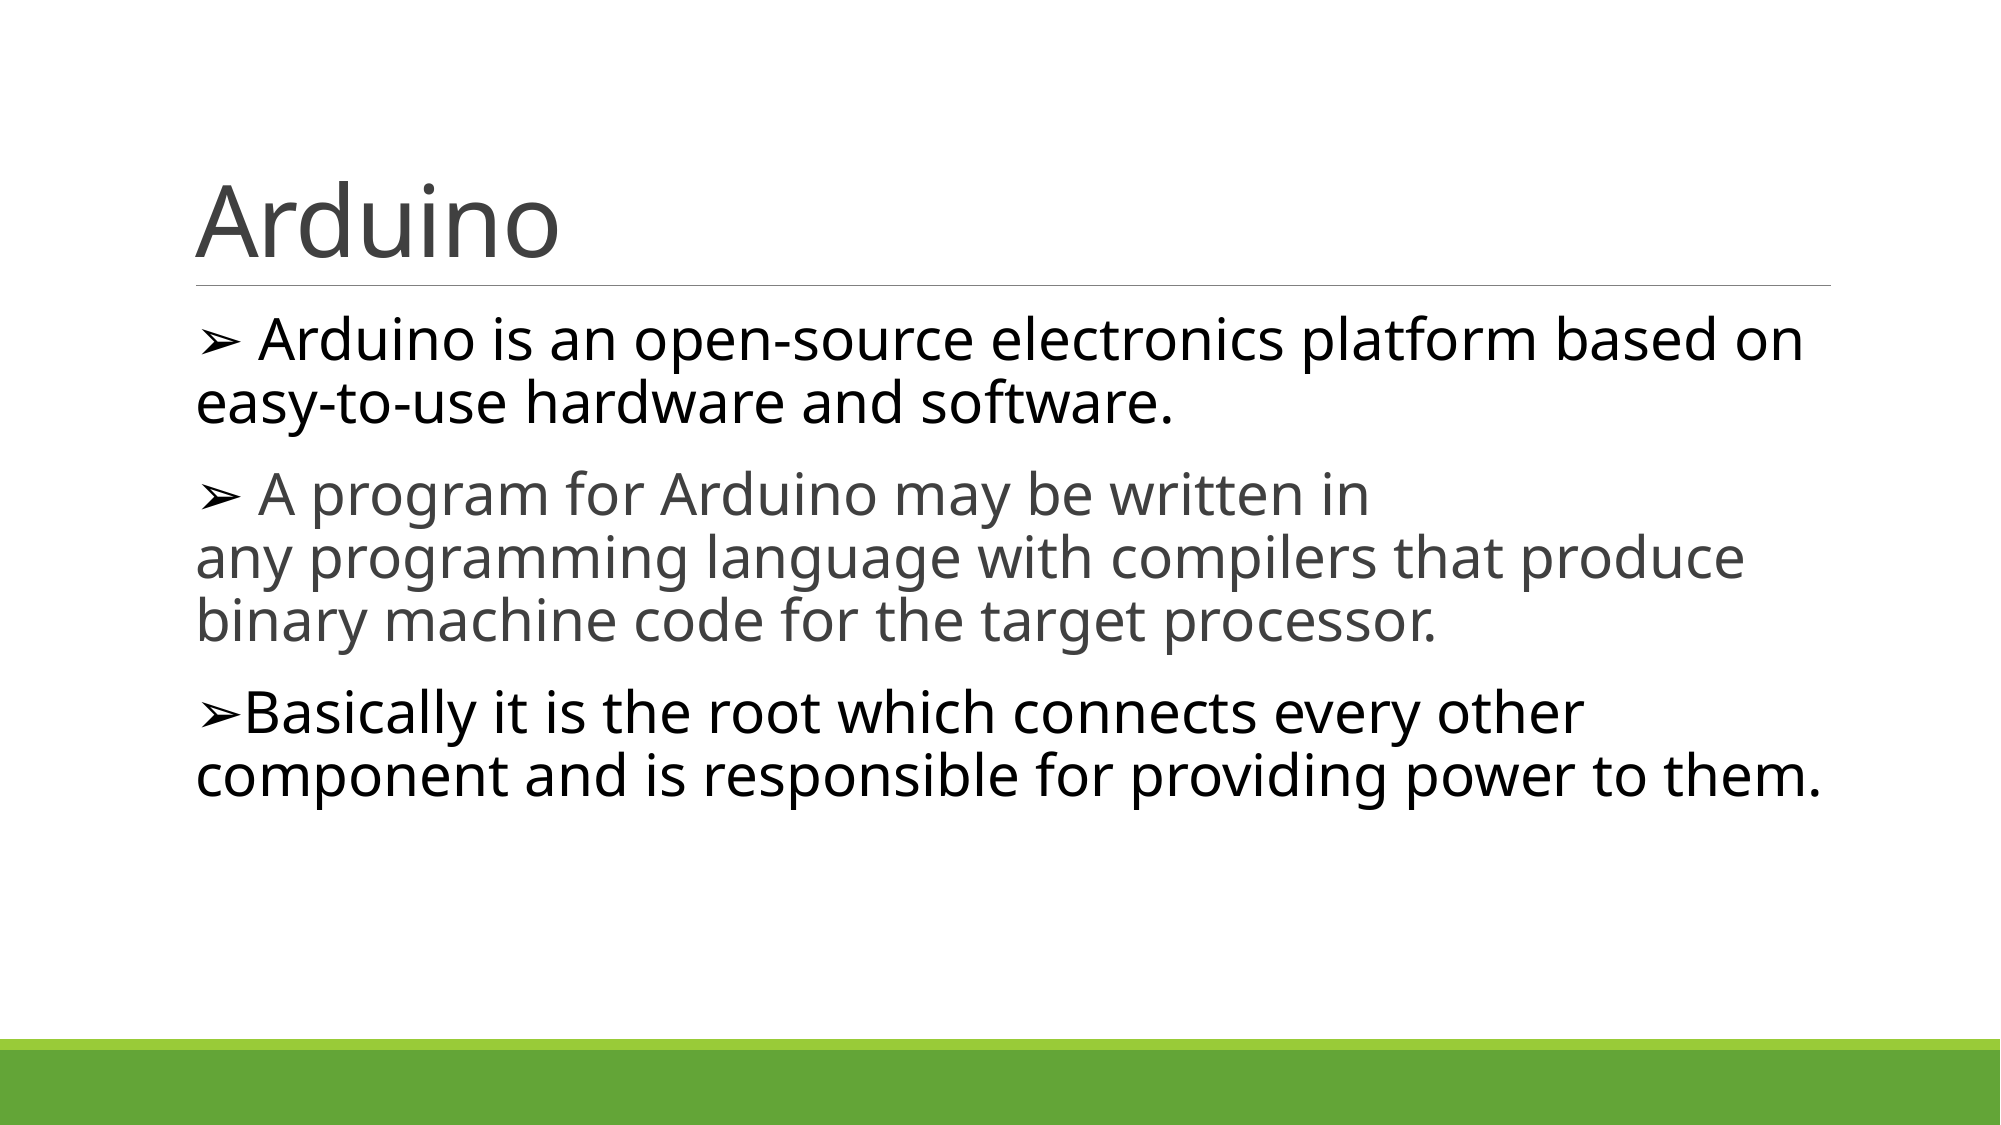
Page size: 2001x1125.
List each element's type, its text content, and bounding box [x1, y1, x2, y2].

list ➢ Arduino is an open-source electronics platform based on easy-to-use hardware and software. ➢ A program for Arduino may be written in any programming language with compilers that produce binary machine code for the target processor. ➢Basically it is the root which connects every other component and is responsible for providing power to them. [180, 302, 1830, 963]
title Arduino [180, 47, 1830, 285]
